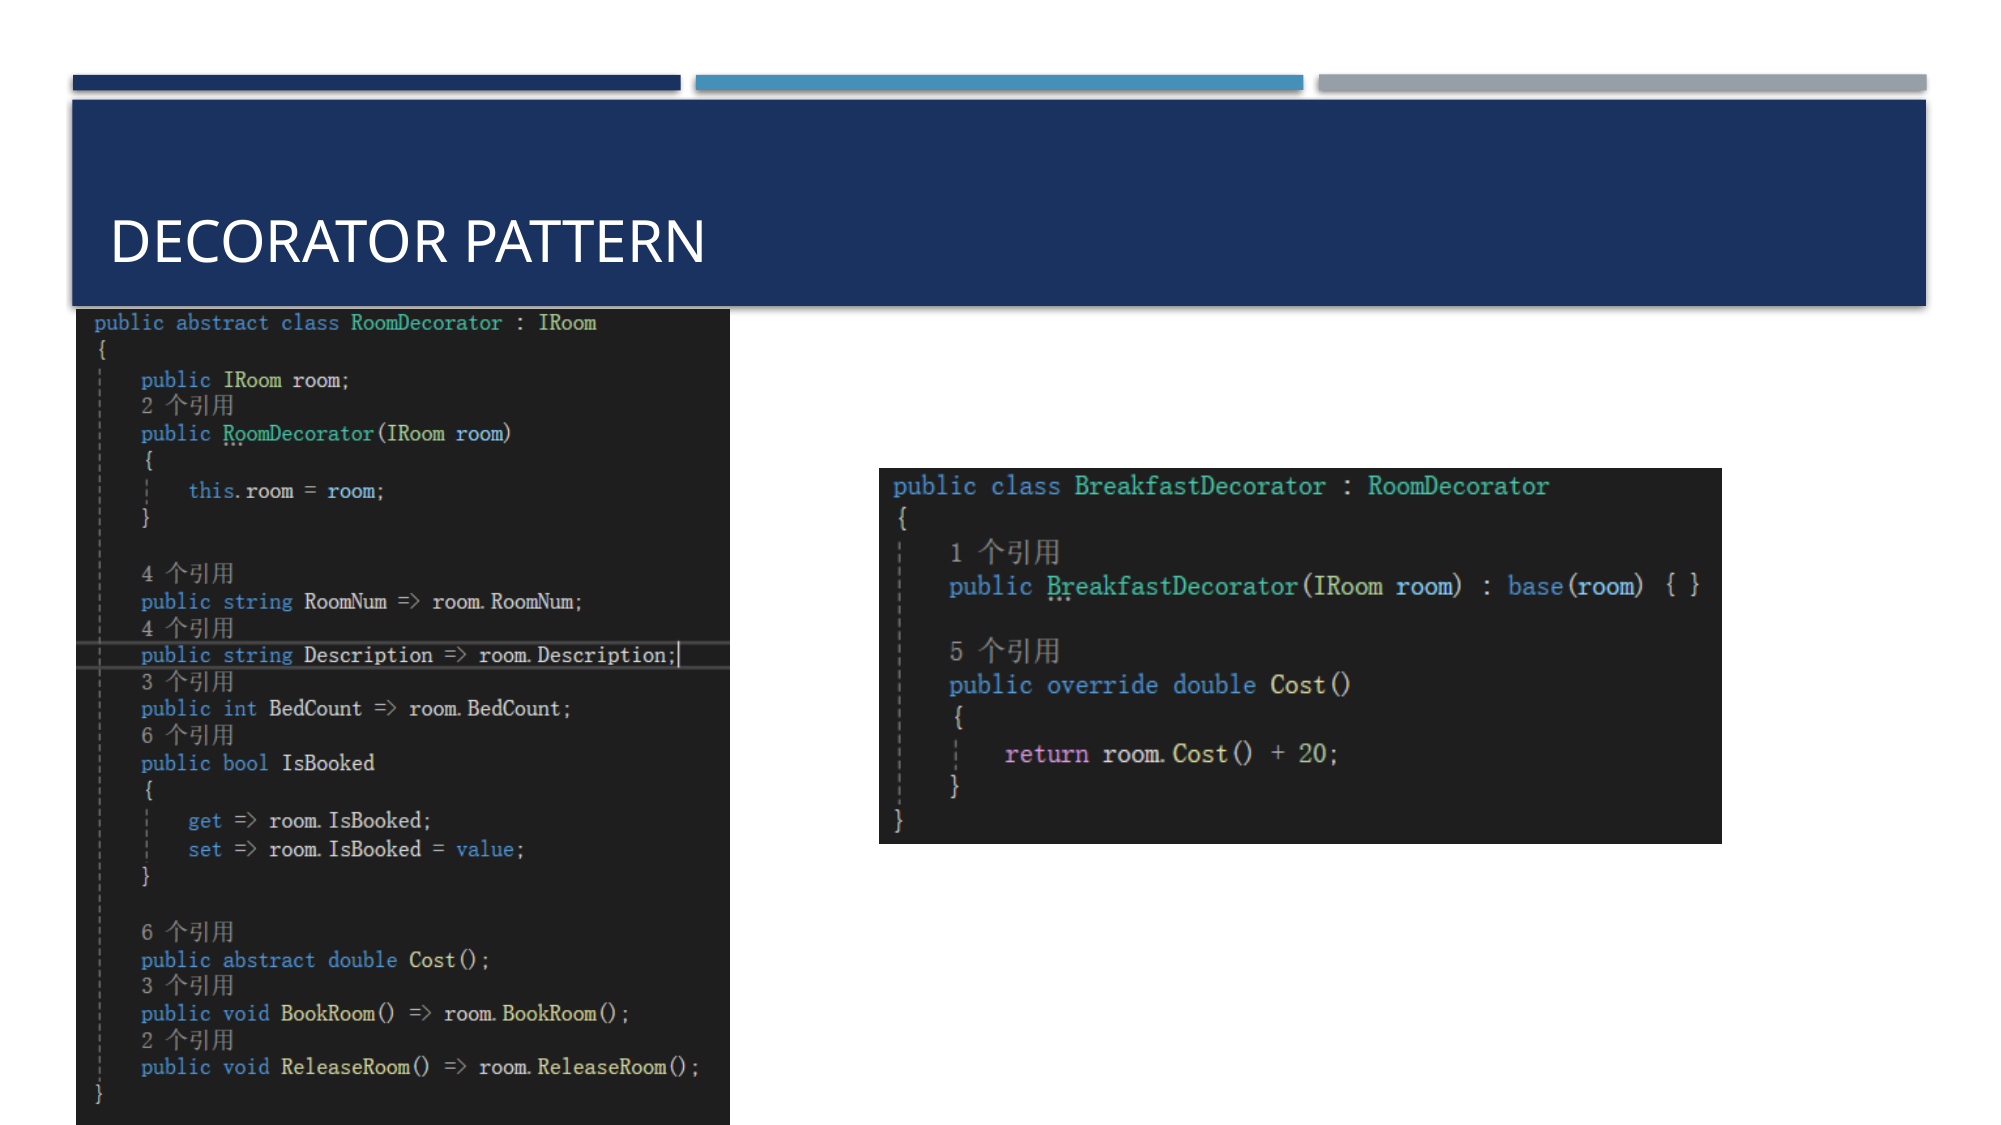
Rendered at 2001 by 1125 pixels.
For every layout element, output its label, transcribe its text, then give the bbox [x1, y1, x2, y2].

picture [879, 467, 1723, 844]
picture [76, 309, 730, 1125]
title Decorator Pattern [94, 119, 1904, 282]
